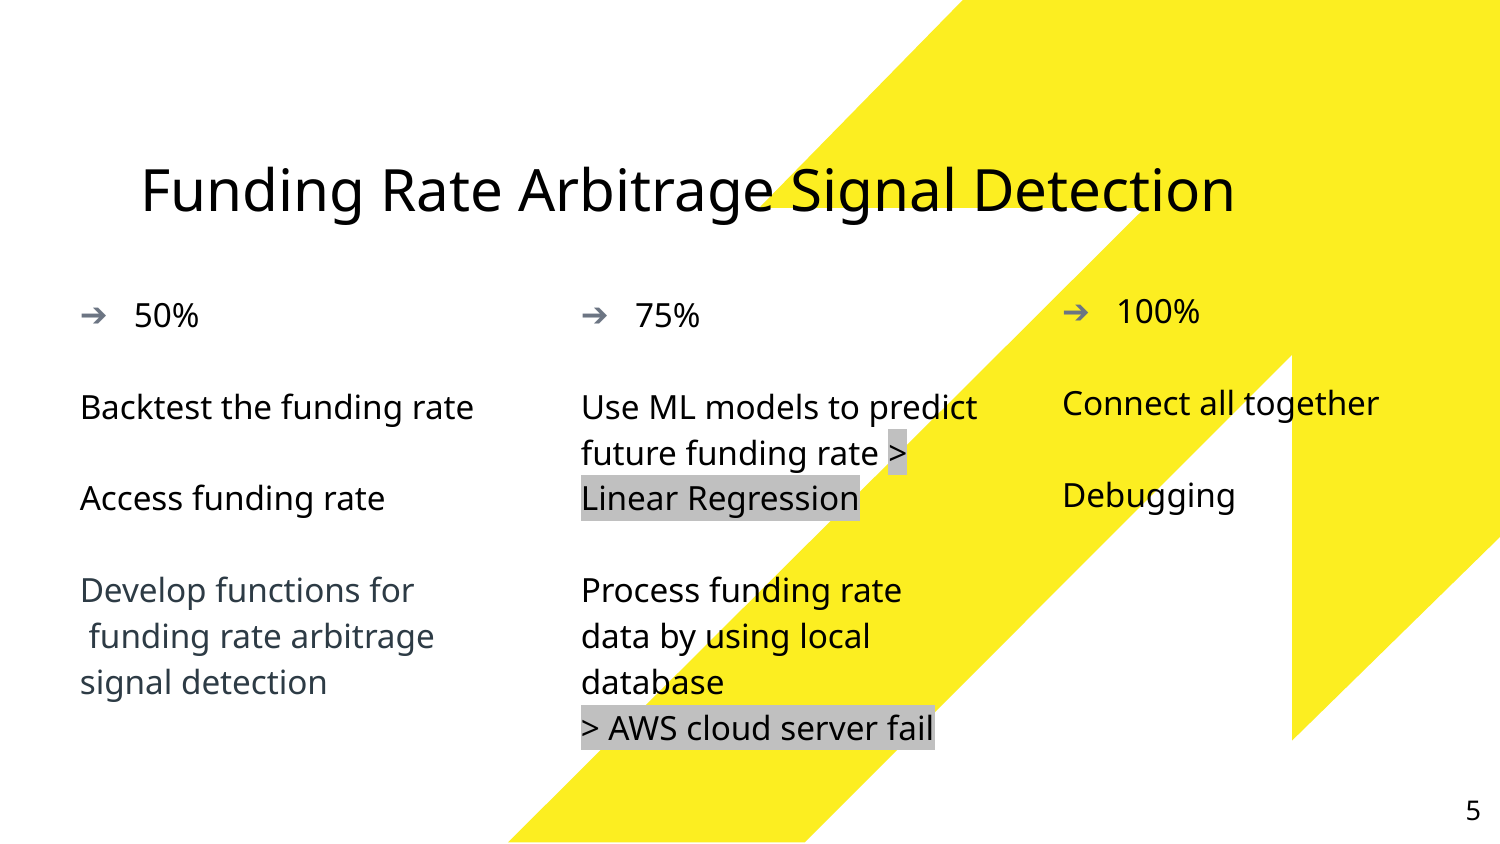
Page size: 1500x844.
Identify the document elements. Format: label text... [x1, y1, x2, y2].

list 75% Use ML models to predict future funding rate > Linear Regression Process funding rate data by using local database > AWS cloud server fail [560, 288, 980, 783]
list 100% Connect all together Debugging [1041, 284, 1421, 780]
slide_number 5 [1391, 779, 1482, 844]
list 50% Backtest the funding rate Access funding rate Develop functions for funding rate arbitrage signal detection [58, 288, 521, 783]
title Funding Rate Arbitrage Signal Detection [140, 142, 1360, 225]
